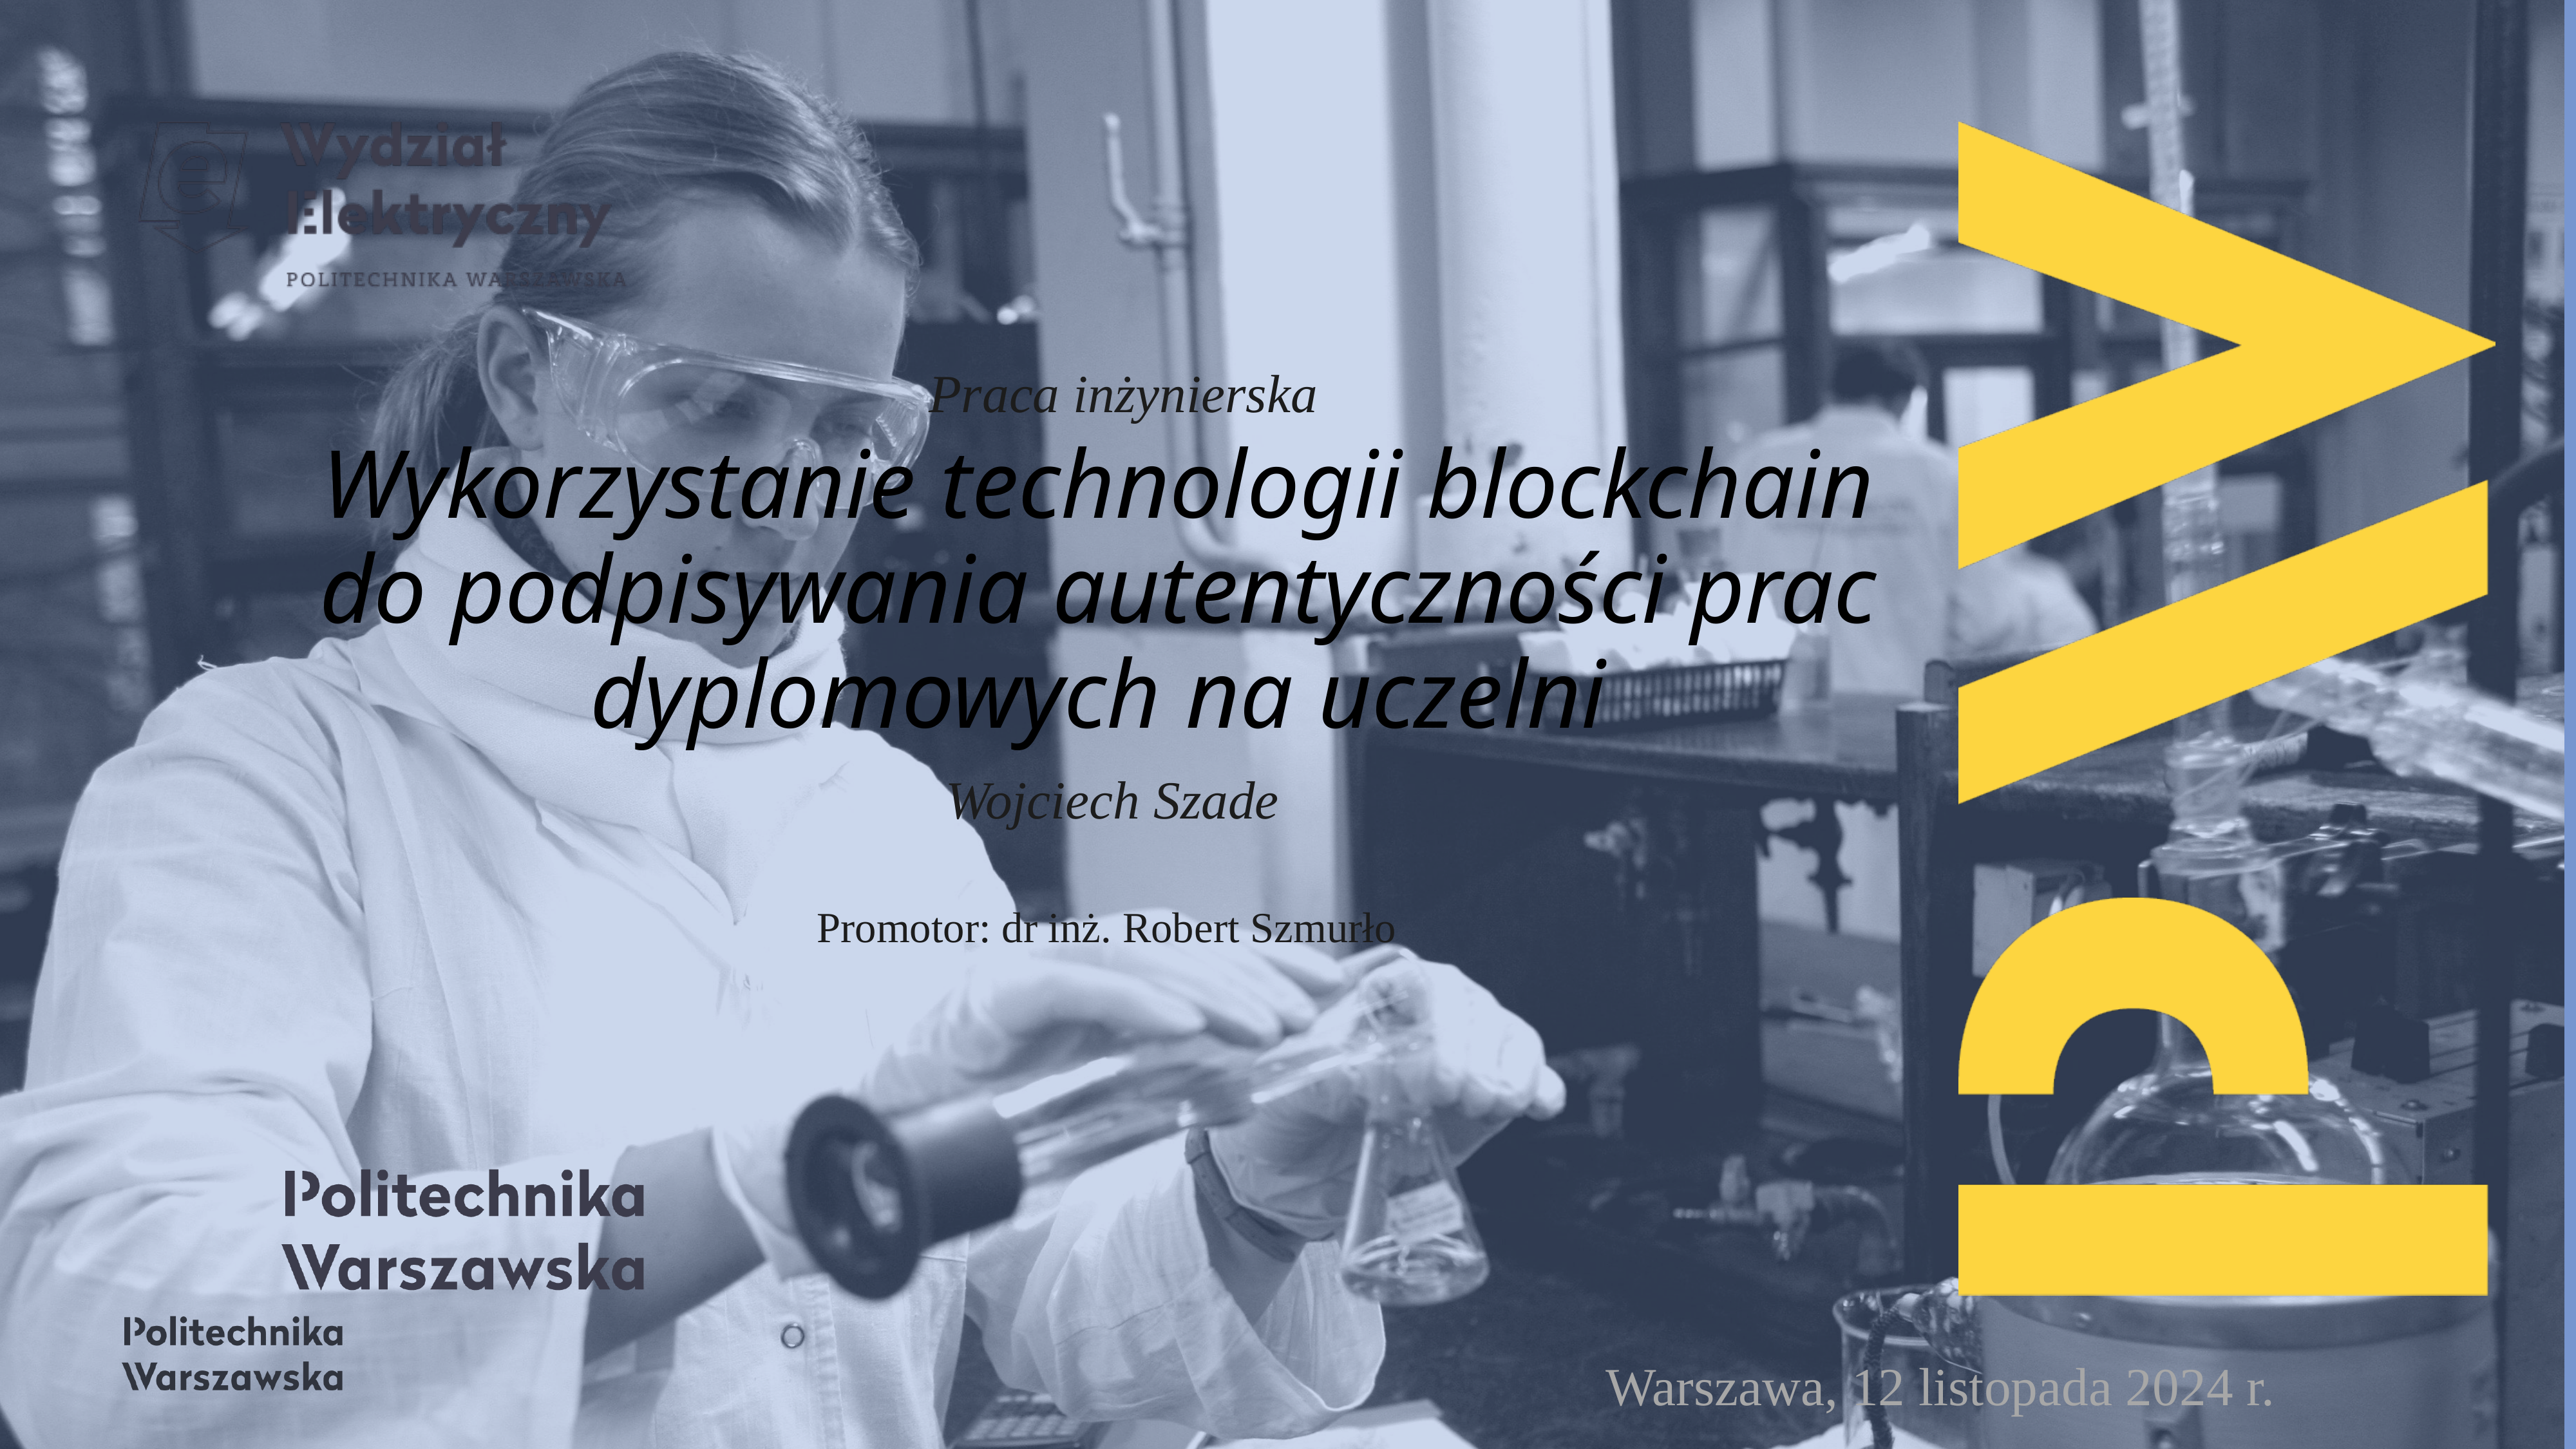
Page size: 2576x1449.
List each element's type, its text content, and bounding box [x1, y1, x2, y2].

picture [138, 122, 629, 289]
text_box Promotor: dr inż. Robert Szmurło [628, 878, 1586, 963]
text_box Praca inżynierska [728, 334, 1519, 435]
picture [1958, 122, 2496, 1296]
text_box Wojciech Szade [770, 741, 1455, 842]
text_box Warszawa, 12 listopada 2024 r. [1594, 1327, 2288, 1428]
picture [122, 1316, 343, 1390]
text_box Wykorzystanie technologii blockchain do podpisywania autentyczności prac dyplomowych na uczelni [281, 434, 1915, 749]
picture [281, 1168, 645, 1291]
